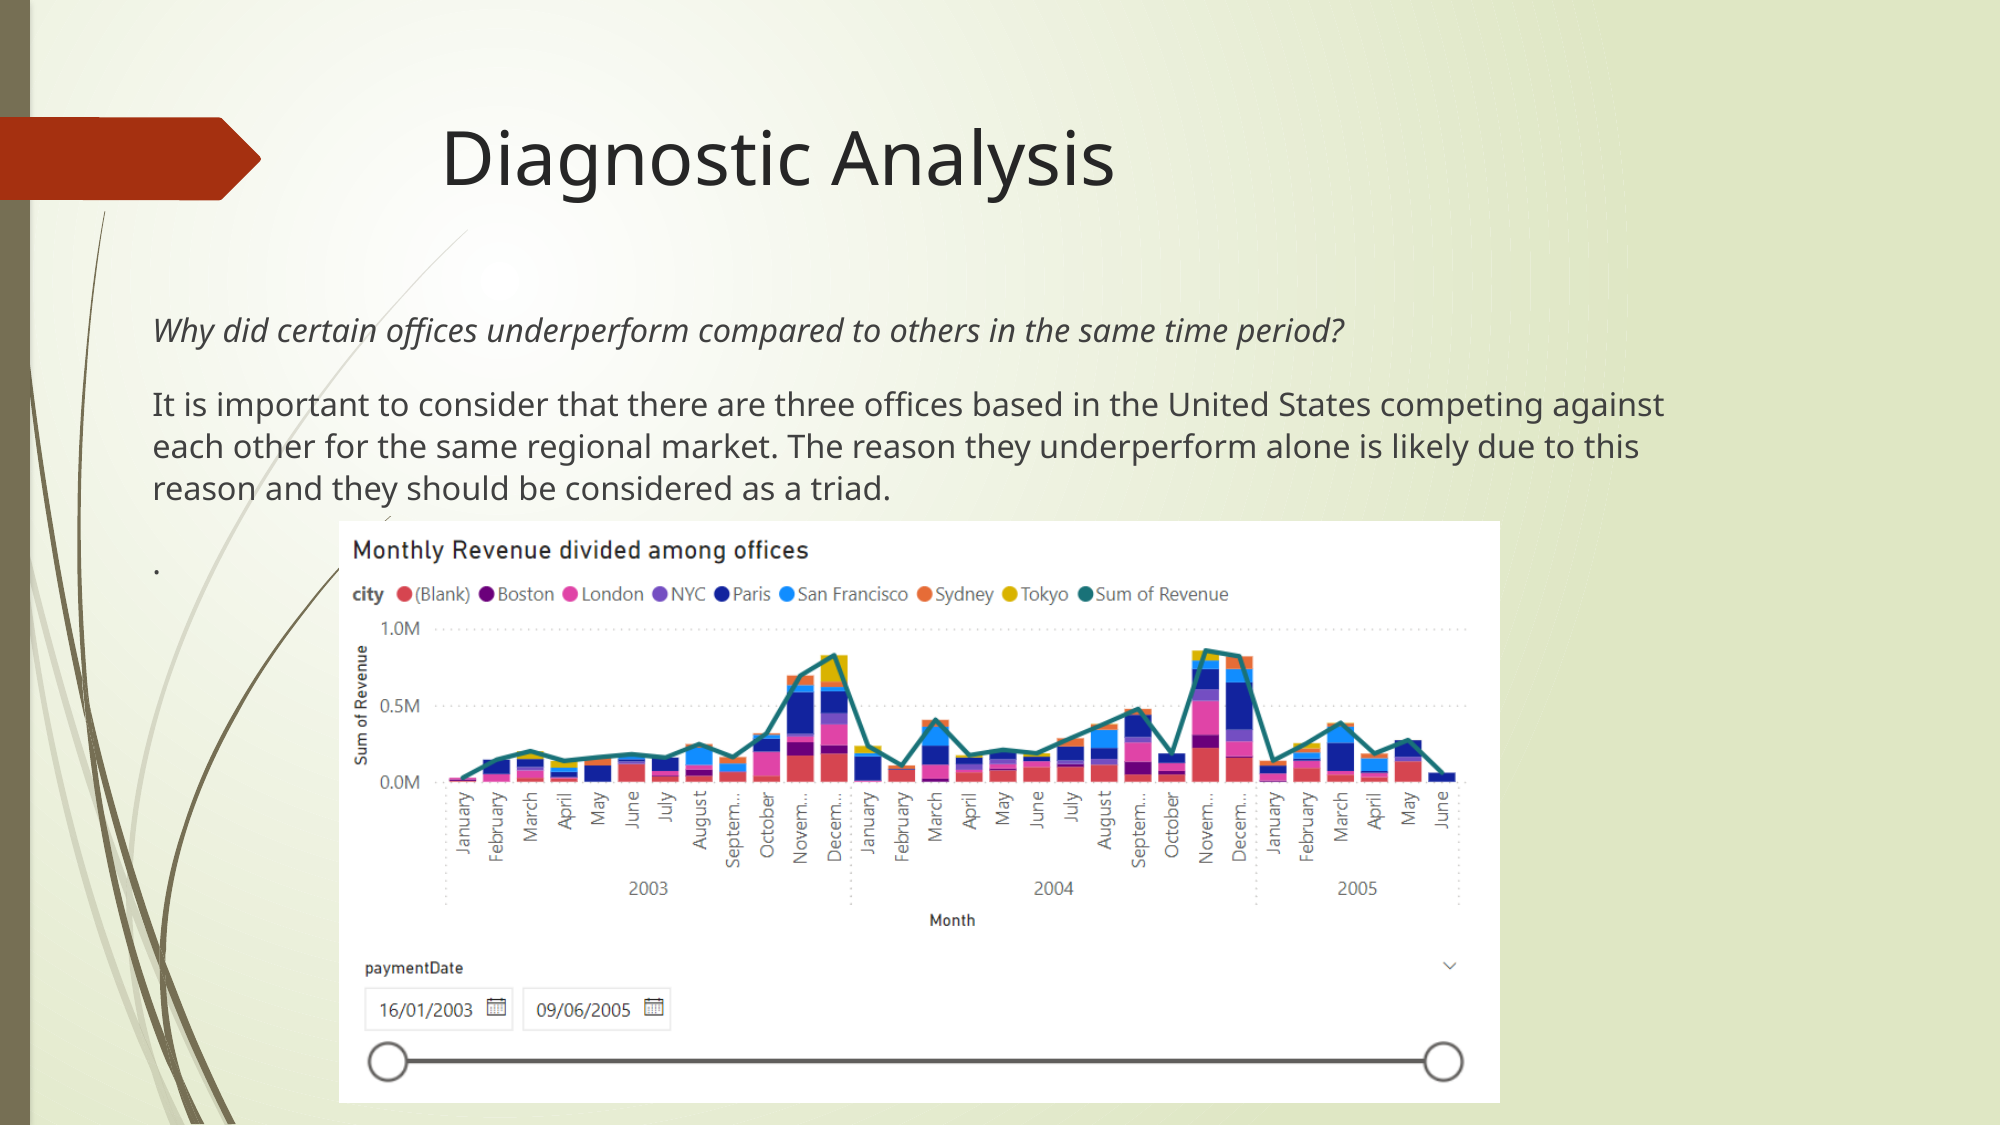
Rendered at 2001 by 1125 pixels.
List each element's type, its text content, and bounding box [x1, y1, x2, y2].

picture [339, 521, 1501, 1104]
title Diagnostic Analysis [425, 102, 1888, 313]
list Why did certain offices underperform compared to others in the same time period? It is important to consider that there are three offices based in the United States competing against each other for the same regional market. The reason they underperform alone is likely due to this reason and they should be considered as a triad. . [137, 299, 1702, 594]
